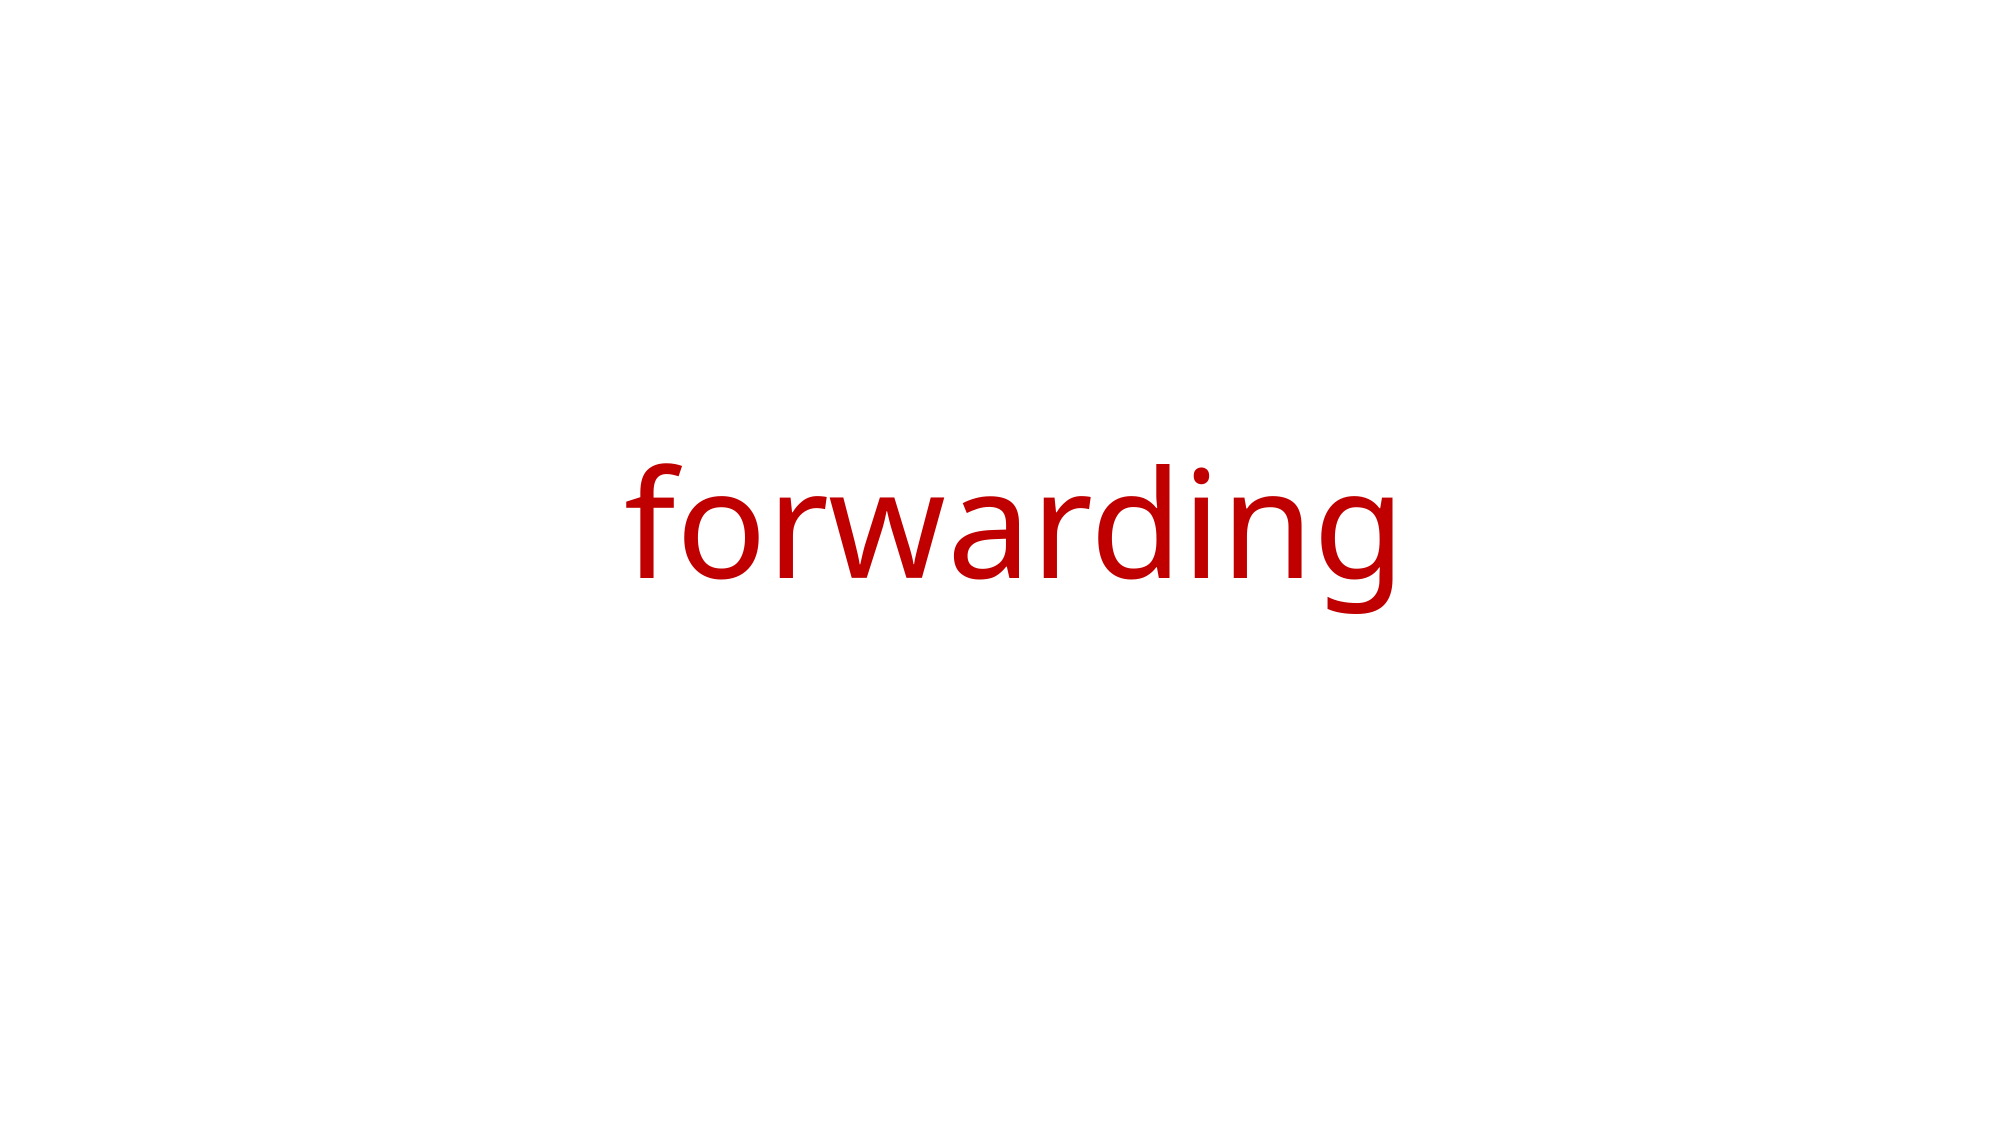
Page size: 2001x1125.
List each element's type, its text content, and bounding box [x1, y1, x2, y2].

text_box forwarding [610, 420, 1508, 616]
